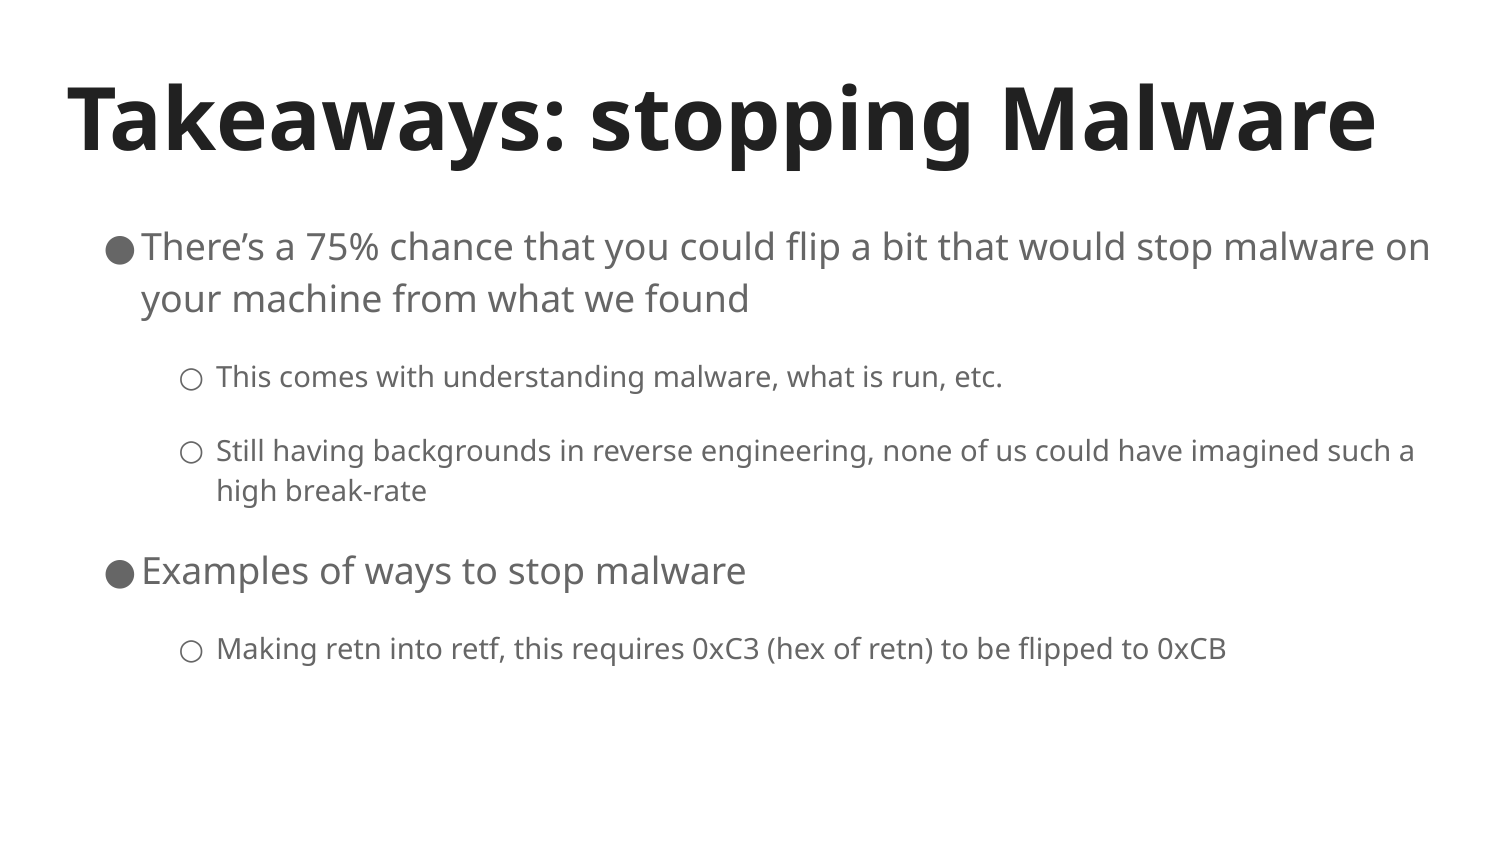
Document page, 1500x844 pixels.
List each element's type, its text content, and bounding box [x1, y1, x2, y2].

list There’s a 75% chance that you could flip a bit that would stop malware on your machine from what we found This comes with understanding malware, what is run, etc. Still having backgrounds in reverse engineering, none of us could have imagined such a high break-rate Examples of ways to stop malware Making retn into retf, this requires 0xC3 (hex of retn) to be flipped to 0xCB [51, 201, 1449, 750]
title Takeaways: stopping Malware [51, 48, 1449, 180]
